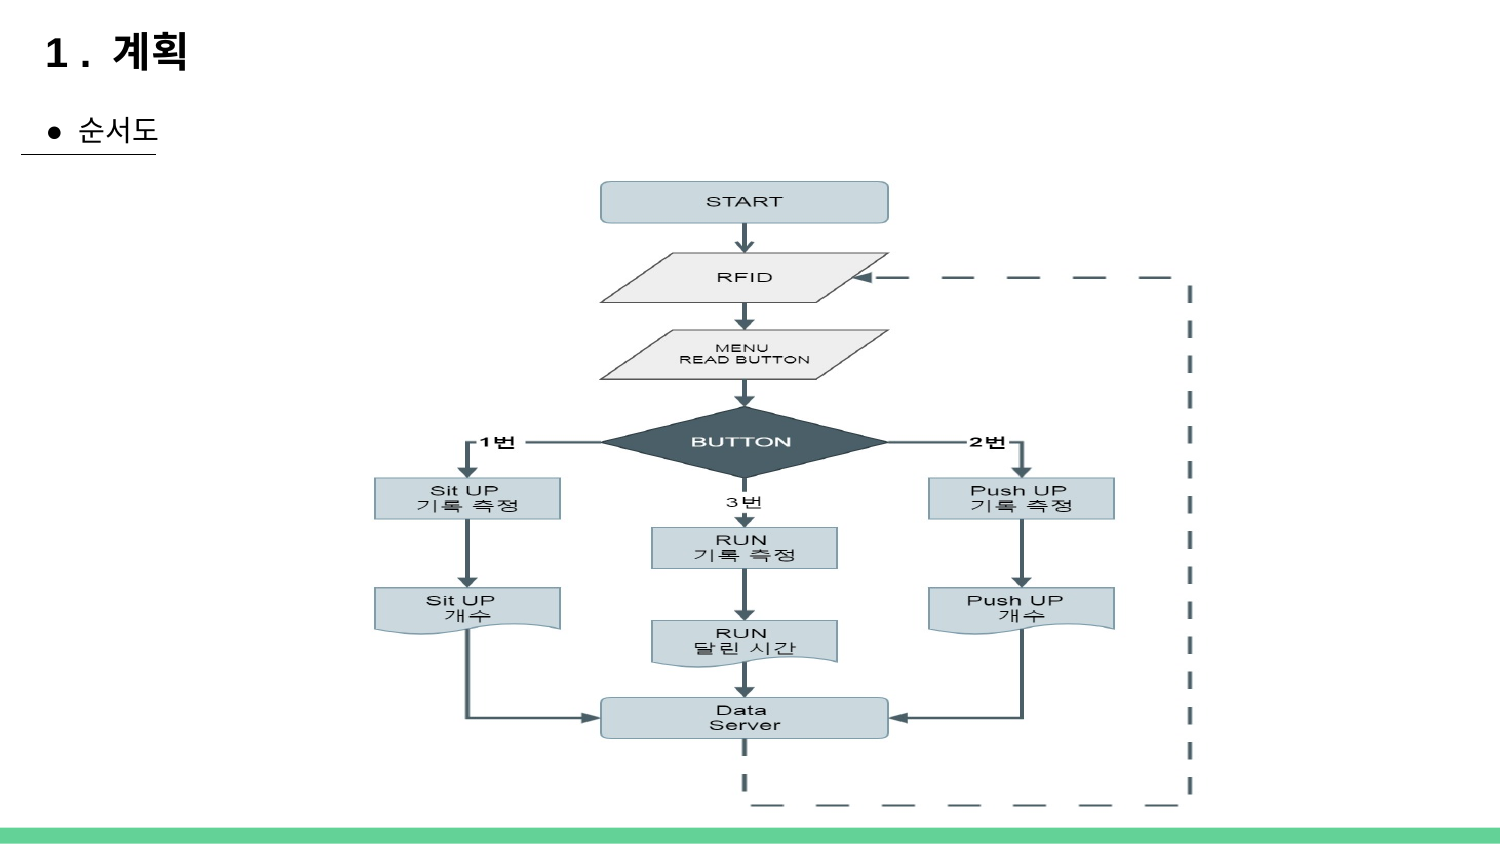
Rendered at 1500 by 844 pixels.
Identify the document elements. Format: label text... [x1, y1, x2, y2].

text_box ● 순서도 [30, 105, 205, 155]
picture [273, 154, 1216, 819]
text_box 1 . 계획 [30, 23, 425, 78]
